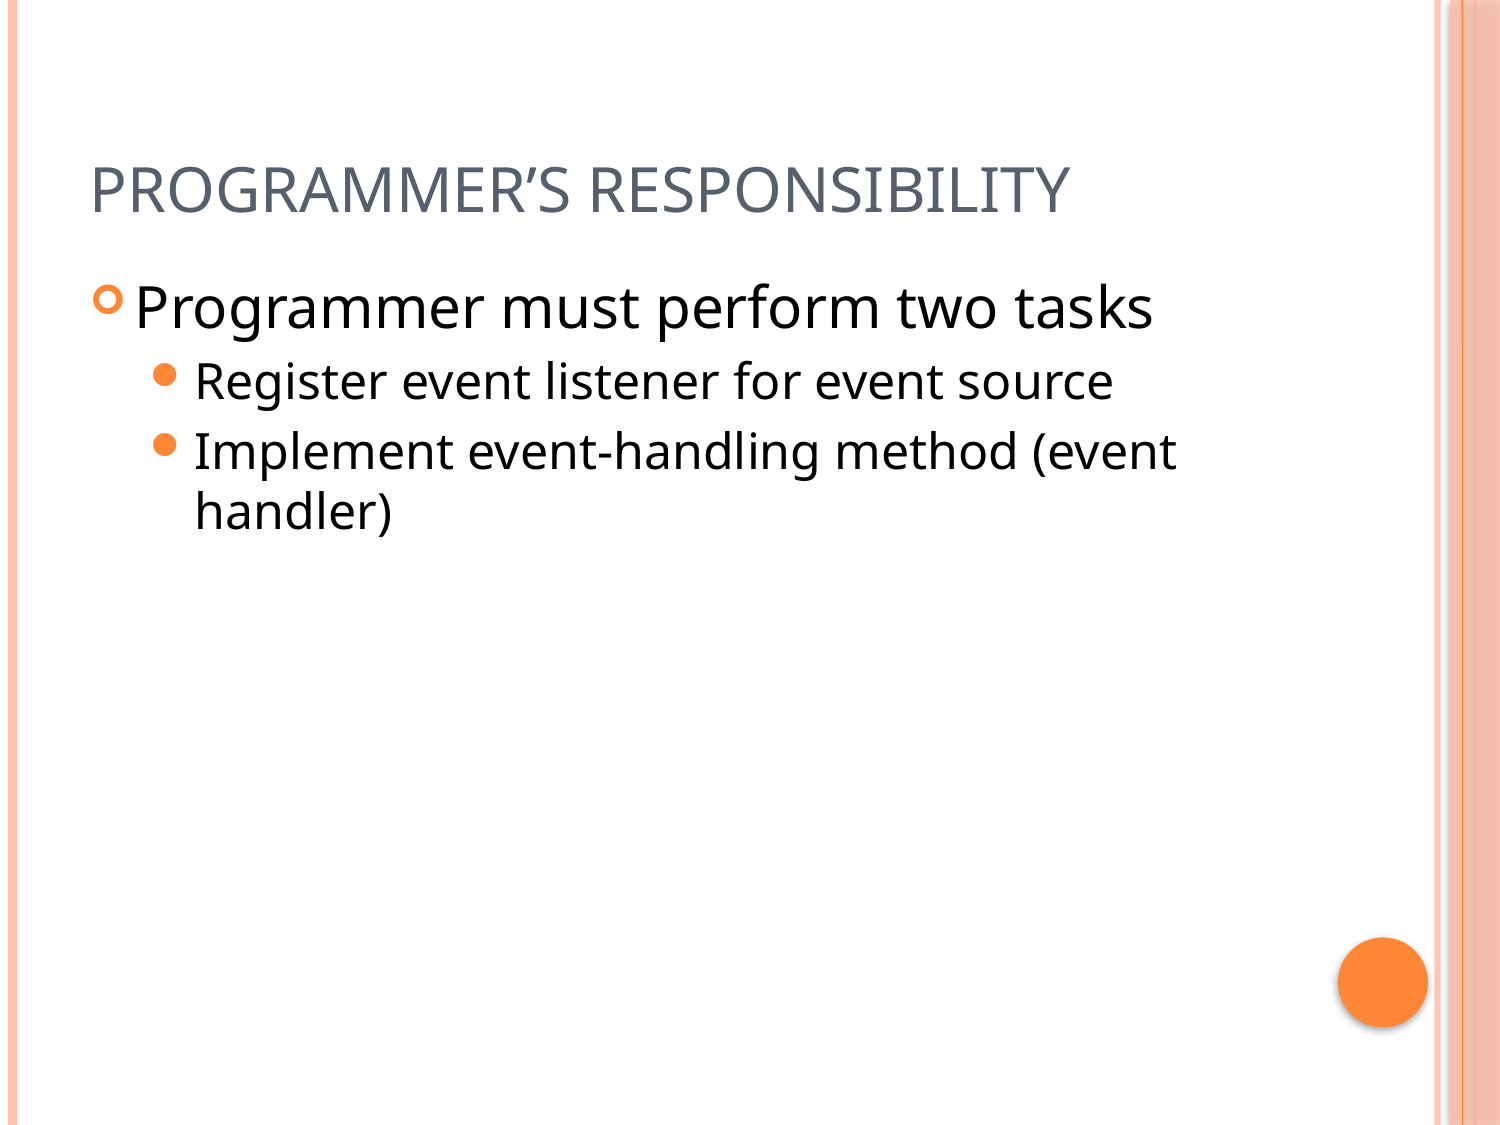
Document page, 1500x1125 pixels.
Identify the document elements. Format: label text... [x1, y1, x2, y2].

title Programmer’s responsibility [75, 45, 1300, 233]
list Programmer must perform two tasks Register event listener for event source Implement event-handling method (event handler) [75, 262, 1300, 1062]
